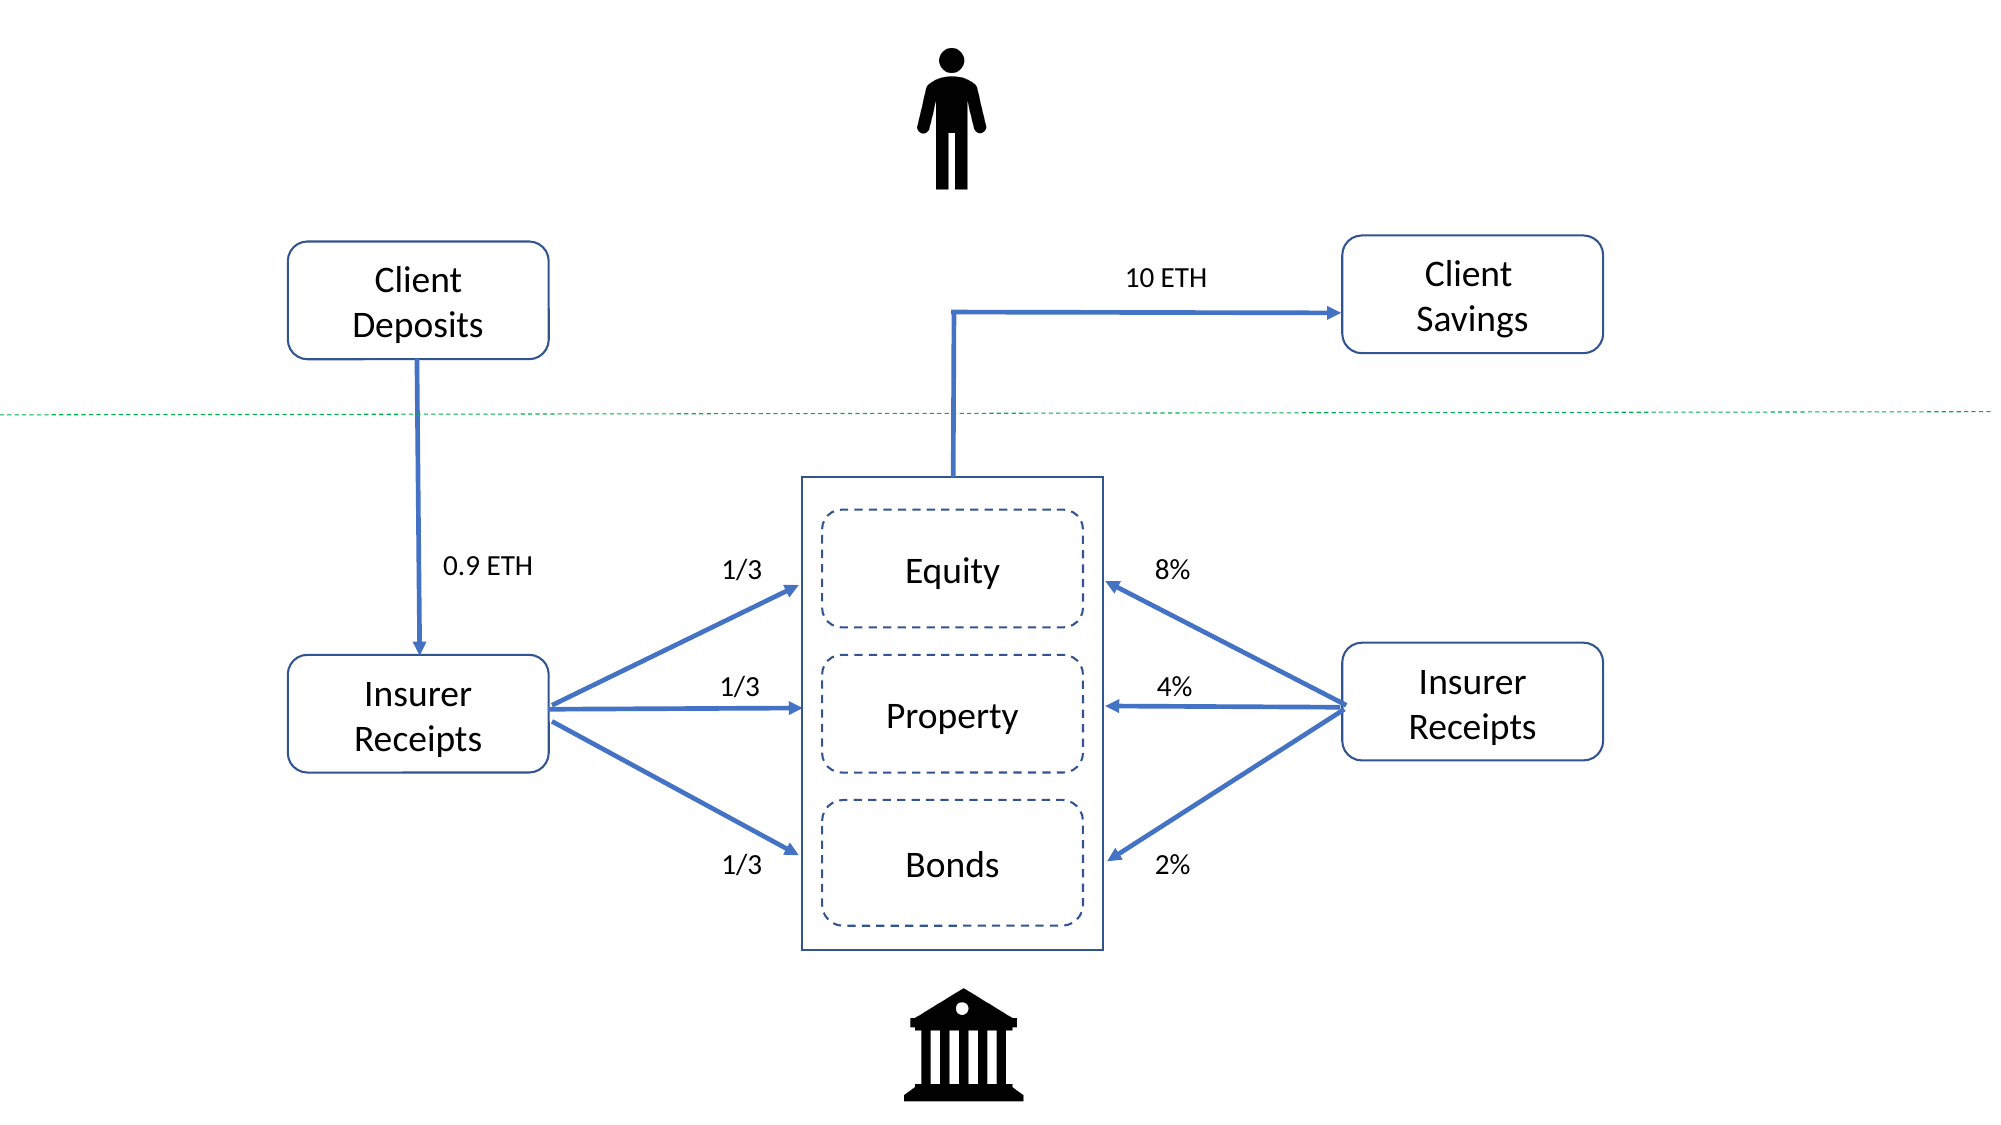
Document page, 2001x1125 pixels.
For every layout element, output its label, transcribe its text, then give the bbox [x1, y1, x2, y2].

text_box 1/3 [706, 856, 784, 888]
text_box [551, 585, 799, 706]
text_box 0.9 ETH [428, 539, 572, 589]
picture [888, 969, 1039, 1120]
picture [876, 43, 1027, 194]
text_box 1/3 [706, 543, 784, 585]
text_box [416, 415, 420, 656]
text_box 8% [1139, 543, 1217, 581]
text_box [1107, 709, 1345, 862]
text_box Client Savings [1341, 234, 1605, 355]
text_box Insurer Receipts [286, 653, 550, 774]
text_box Insurer Receipts [1345, 641, 1605, 762]
text_box Client Deposits [286, 240, 550, 361]
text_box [1105, 581, 1347, 706]
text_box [0, 411, 1993, 415]
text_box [551, 721, 799, 856]
text_box [801, 476, 1104, 951]
text_box 10 ETH [1109, 250, 1225, 301]
text_box 2% [1139, 862, 1217, 888]
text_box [416, 358, 420, 411]
